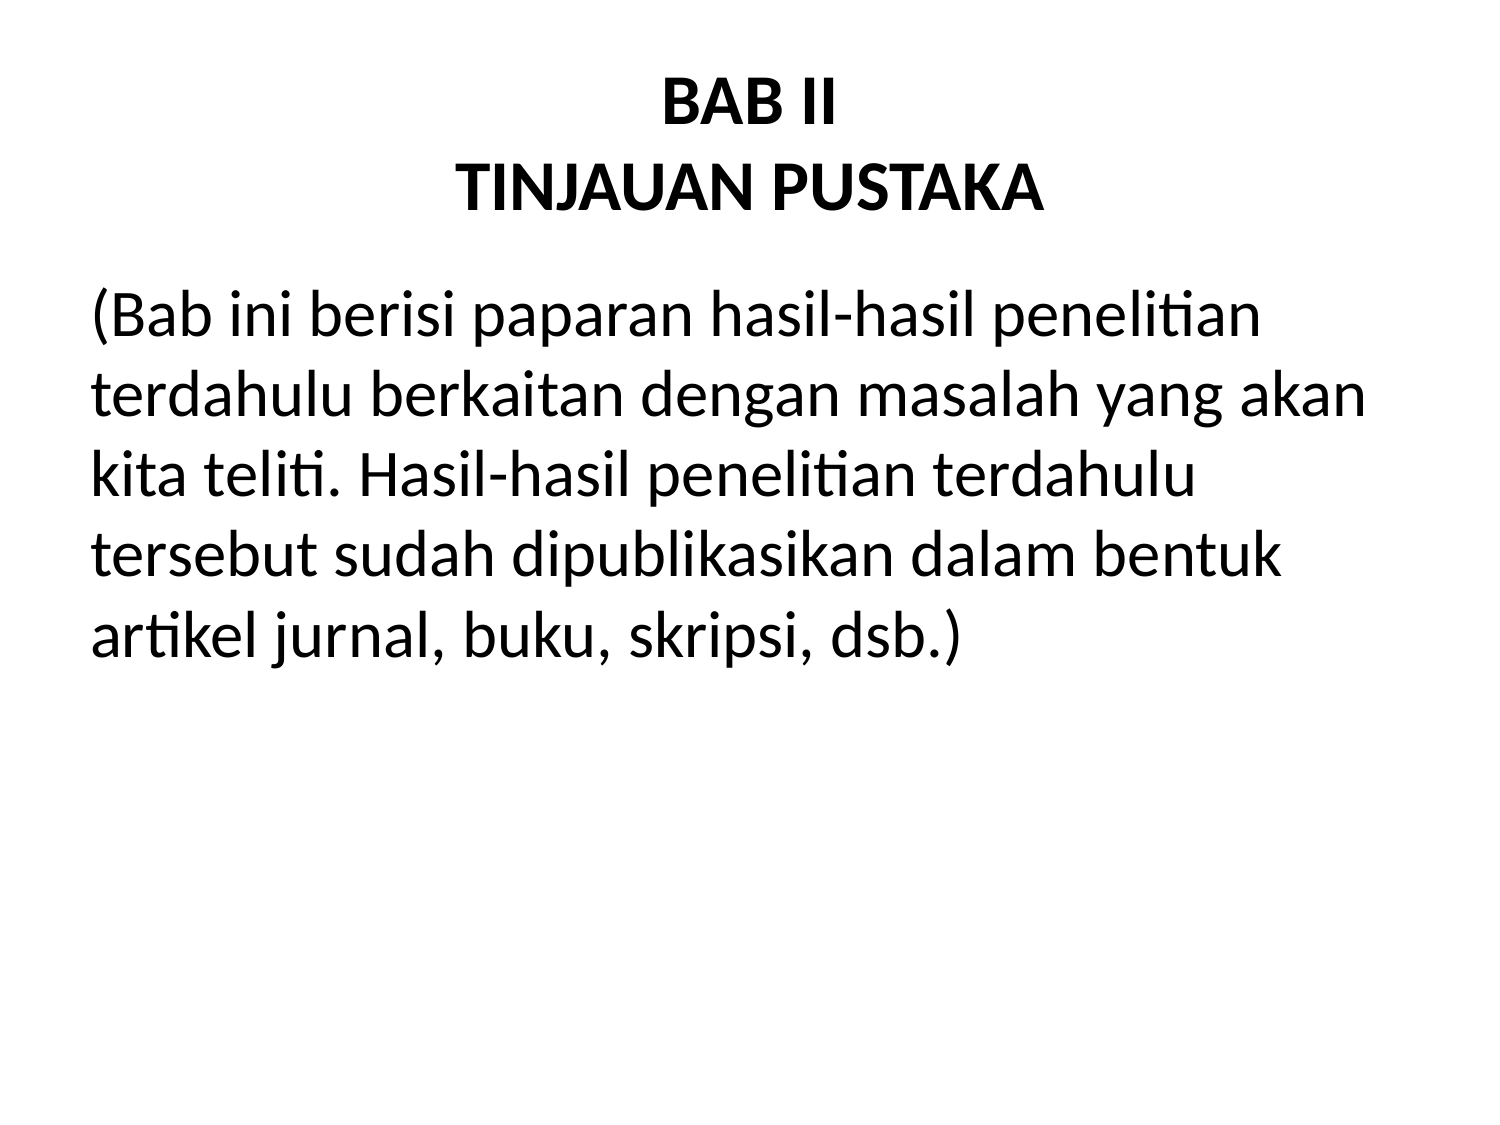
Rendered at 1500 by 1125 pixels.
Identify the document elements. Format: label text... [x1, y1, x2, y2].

list (Bab ini berisi paparan hasil-hasil penelitian terdahulu berkaitan dengan masalah yang akan kita teliti. Hasil-hasil penelitian terdahulu tersebut sudah dipublikasikan dalam bentuk artikel jurnal, buku, skripsi, dsb.) [75, 262, 1425, 1005]
title BAB II TINJAUAN PUSTAKA [75, 45, 1425, 233]
